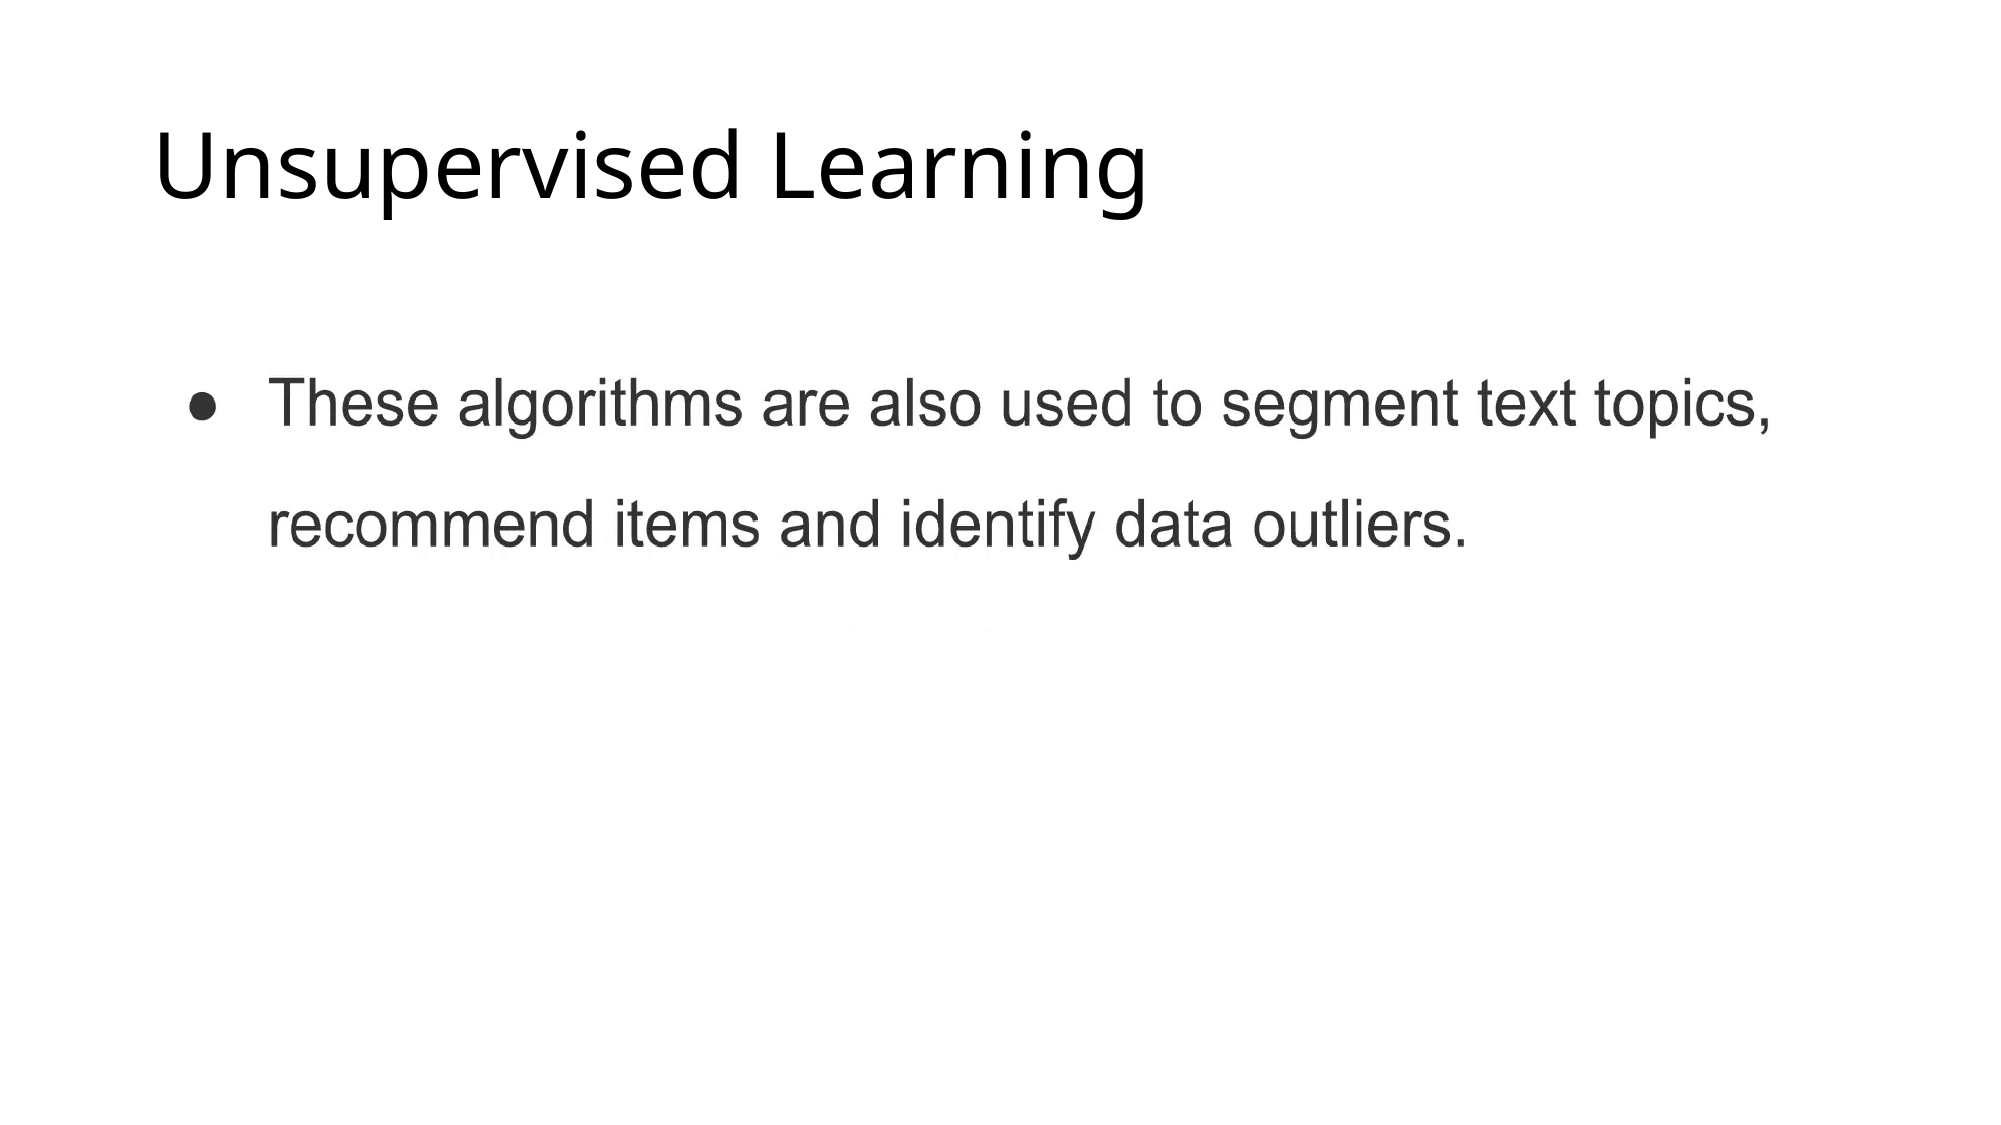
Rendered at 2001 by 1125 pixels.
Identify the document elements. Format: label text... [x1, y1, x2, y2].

title Unsupervised Learning [137, 59, 1863, 278]
picture [93, 310, 1957, 658]
